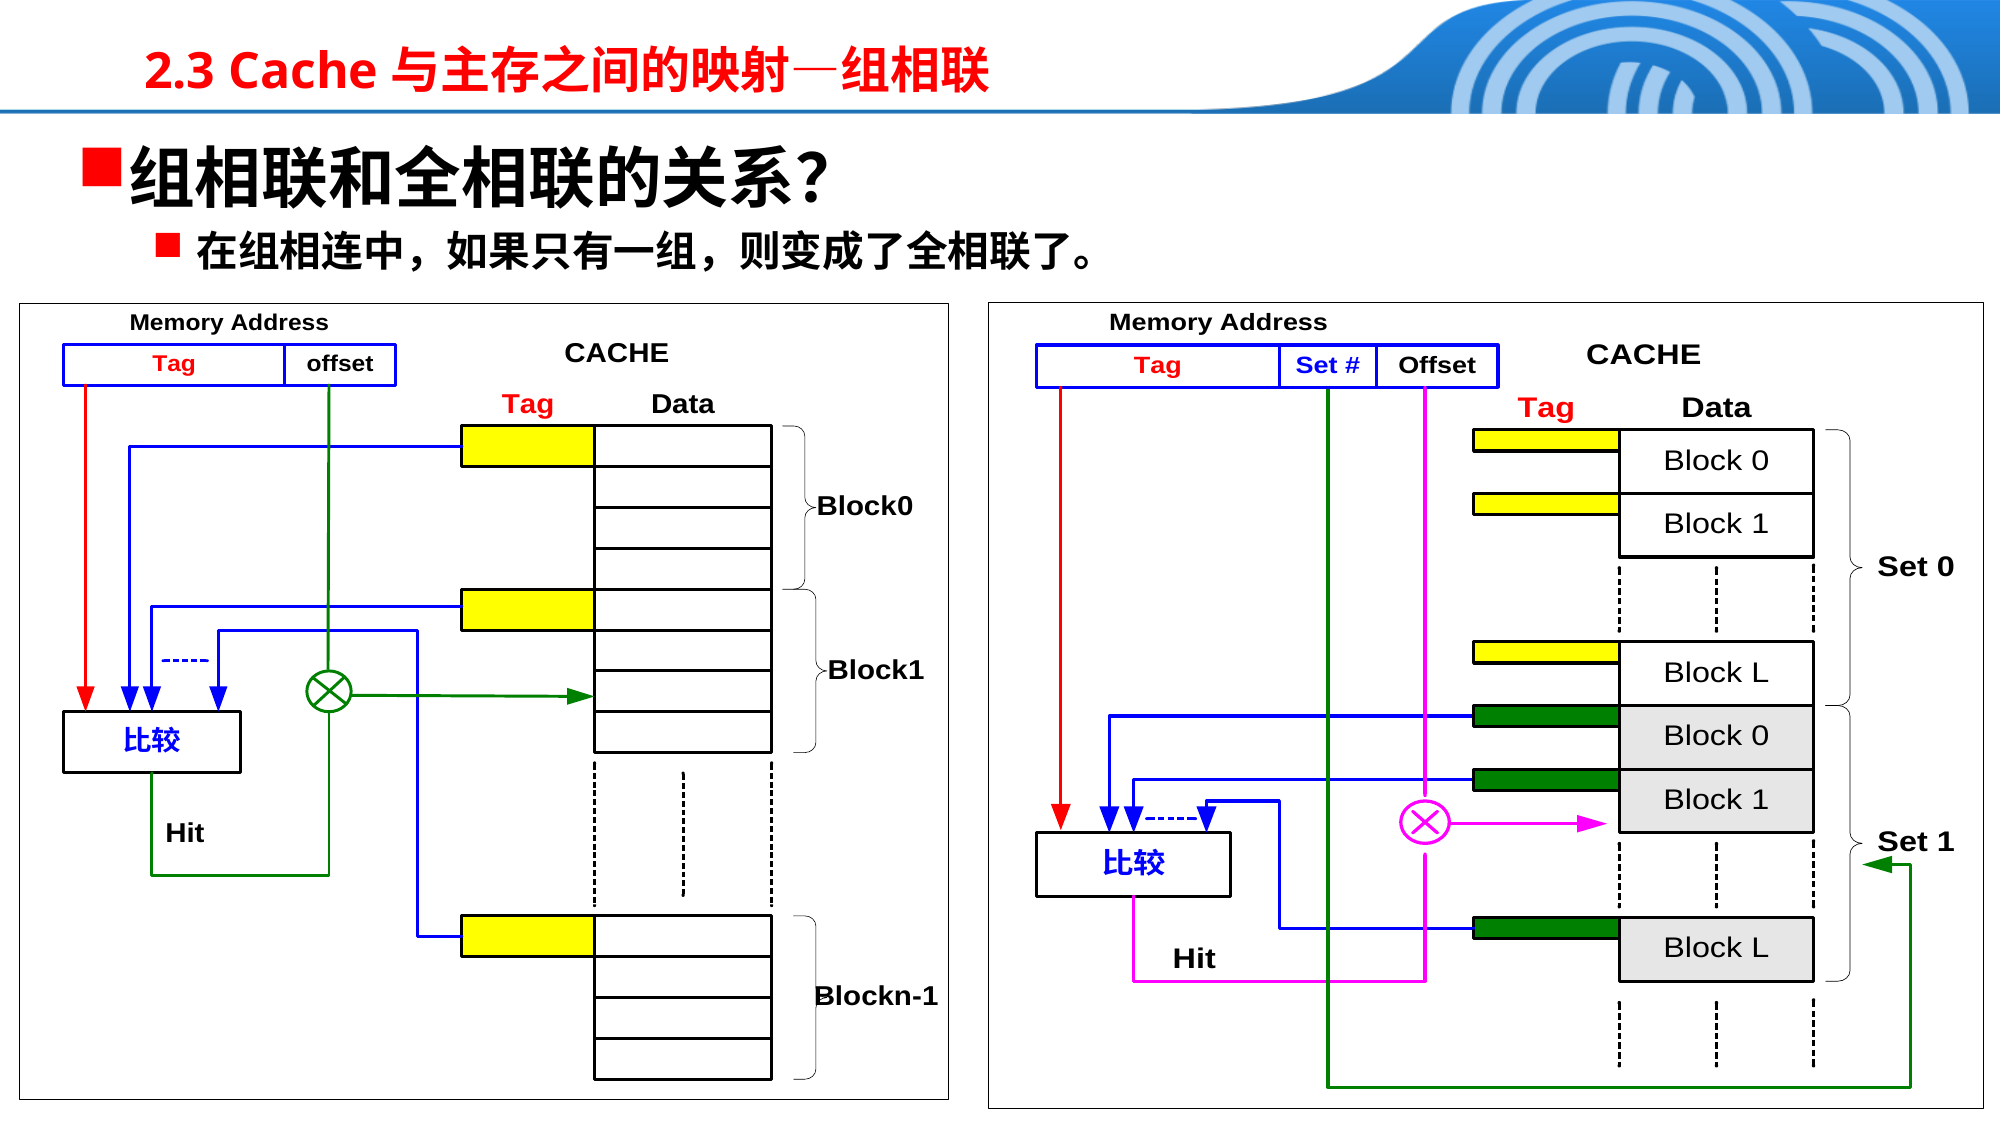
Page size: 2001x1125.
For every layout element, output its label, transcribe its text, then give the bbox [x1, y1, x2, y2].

picture [0, 0, 2000, 114]
text_box 组相联和全相联的关系？ 在组相连中，如果只有一组，则变成了全相联了。 [62, 140, 1922, 283]
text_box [983, 299, 2000, 1118]
title 2.3 Cache与主存之间的映射—组相联 [133, 42, 1798, 140]
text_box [15, 300, 953, 1103]
